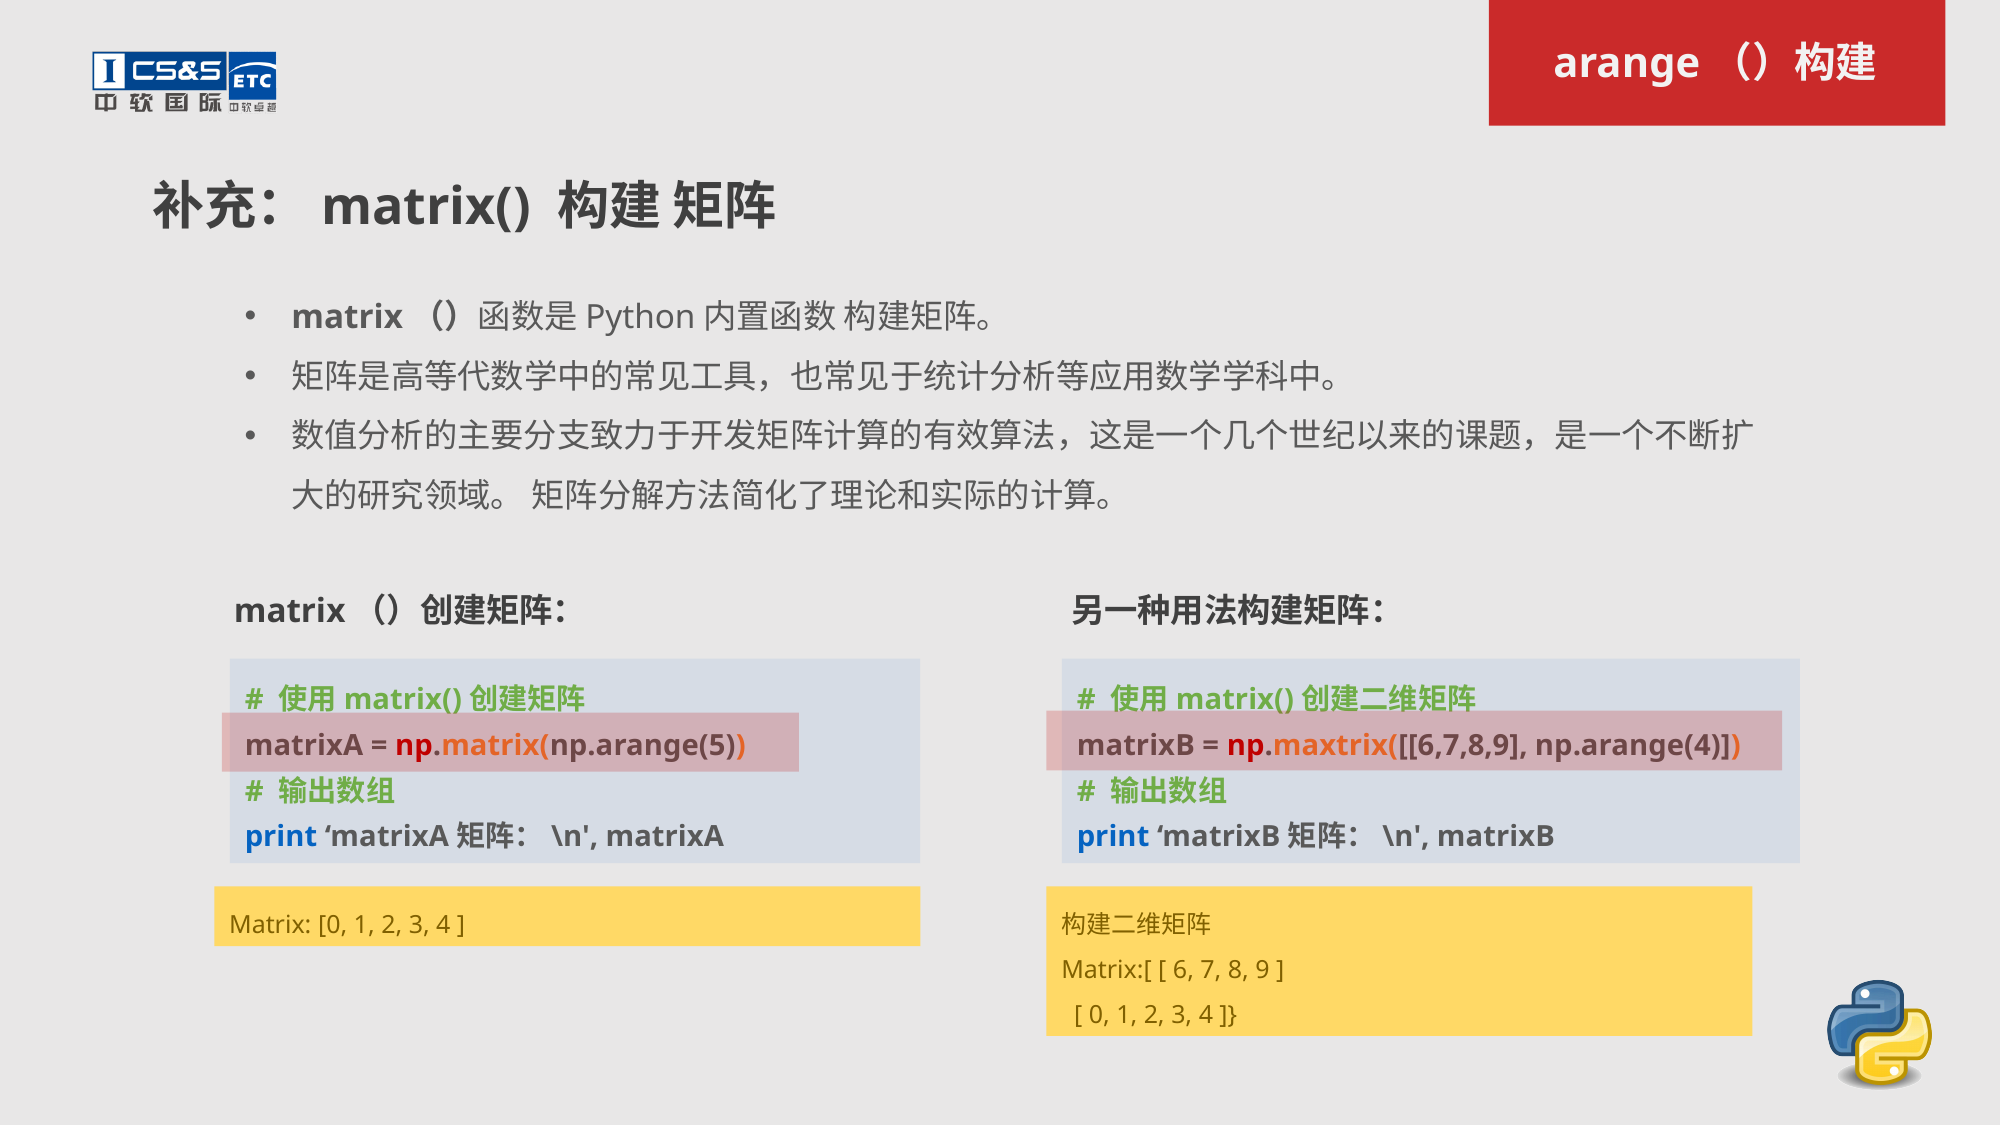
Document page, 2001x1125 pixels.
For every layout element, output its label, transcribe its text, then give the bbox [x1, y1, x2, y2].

picture [90, 49, 278, 114]
text_box # 使用matrix()创建二维矩阵 matrixB = np.maxtrix([[6,7,8,9], np.arange(4)]) # 输出数组 print ‘matrixB矩阵：\n', matrixB [1061, 658, 1800, 864]
text_box [221, 712, 800, 773]
text_box Matrix: [0, 1, 2, 3, 4 ] [214, 886, 921, 947]
text_box arange（）构建 [1490, 34, 1941, 98]
picture [1820, 977, 1939, 1095]
text_box 另一种用法构建矩阵： [1056, 581, 1419, 637]
text_box # 使用matrix()创建矩阵 matrixA = np.matrix(np.arange(5)) # 输出数组 print ‘matrixA矩阵：\n', matrixA [229, 658, 921, 864]
text_box 构建二维矩阵 Matrix:[ [ 6, 7, 8, 9 ] [ 0, 1, 2, 3, 4 ]} [1046, 886, 1753, 1036]
text_box [1045, 710, 1783, 771]
text_box 补充：matrix() 构建 矩阵 [138, 165, 792, 243]
text_box matrix（）创建矩阵： [219, 581, 602, 637]
text_box matrix（）函数是Python内置函数 构建矩阵。 矩阵是高等代数学中的常见工具，也常见于统计分析等应用数学学科中。 数值分析的主要分支致力于开发矩阵计算的有效算法，这是一个几个世纪以来的课题，是一个不断扩大的研究领域。 矩阵分解方法简化了理论和实际的计算。 [229, 267, 1783, 522]
